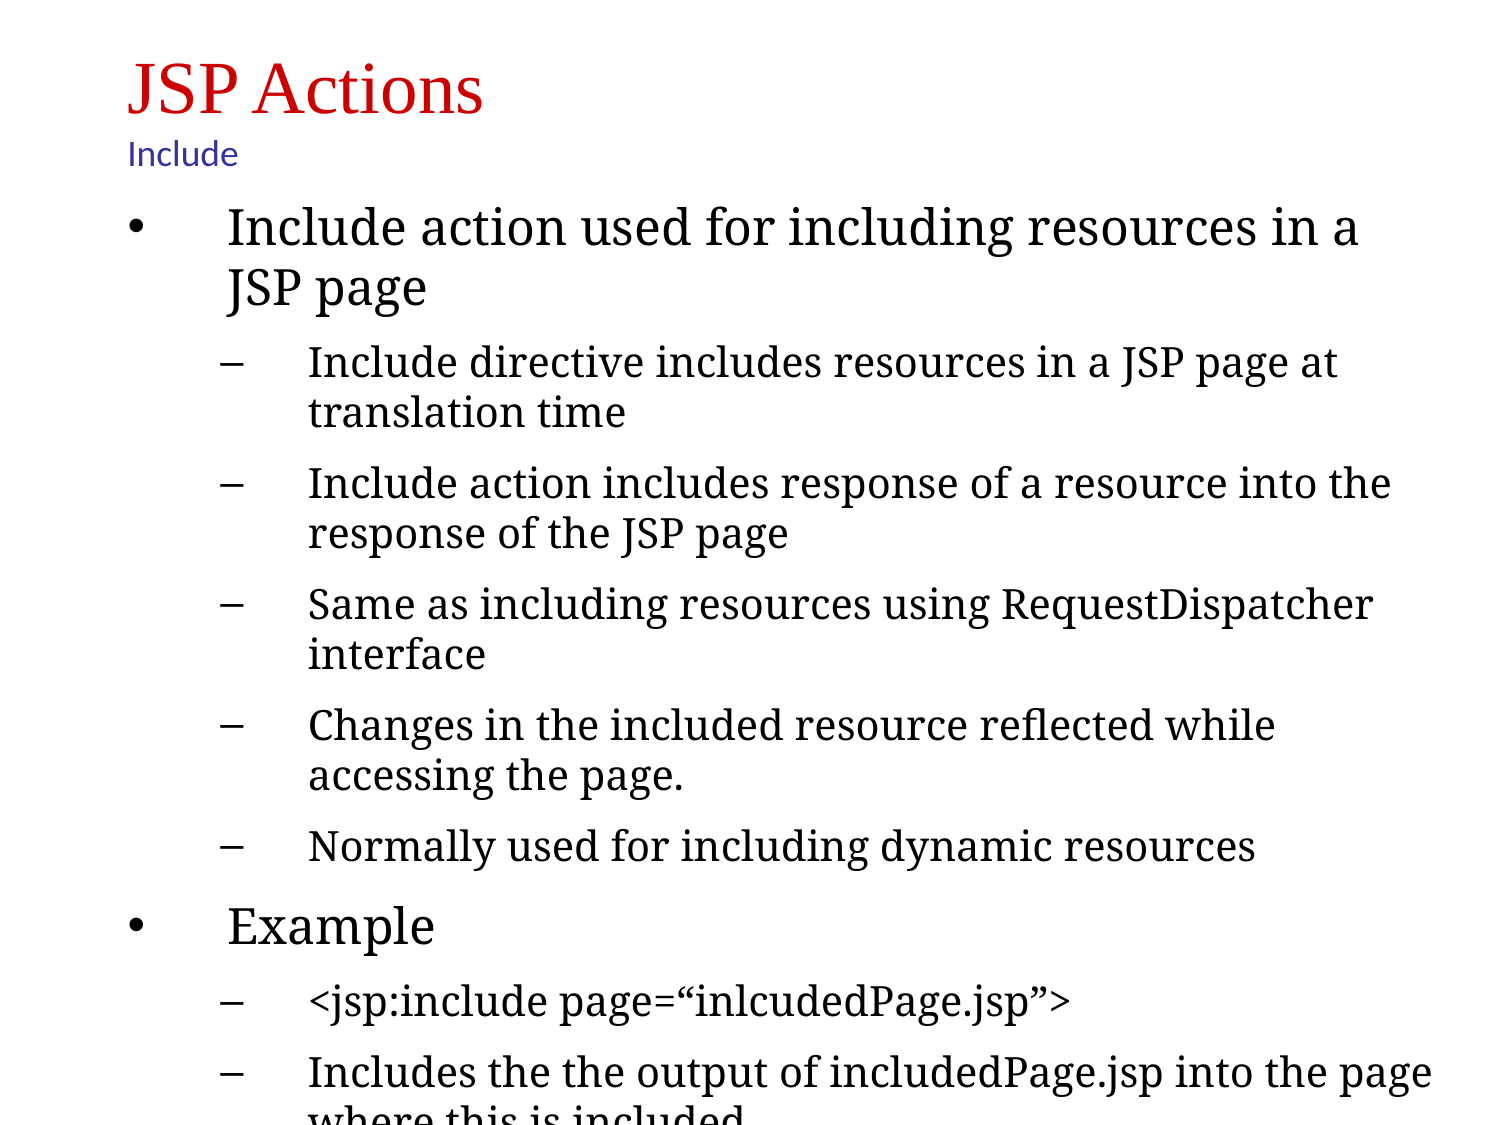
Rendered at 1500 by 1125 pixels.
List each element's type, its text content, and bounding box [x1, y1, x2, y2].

list Include action used for including resources in a JSP page Include directive includes resources in a JSP page at translation time Include action includes response of a resource into the response of the JSP page Same as including resources using RequestDispatcher interface Changes in the included resource reflected while accessing the page. Normally used for including dynamic resources Example <jsp:include page=“inlcudedPage.jsp”> Includes the the output of includedPage.jsp into the page where this is included. [112, 187, 1463, 1063]
text_box JSP Actions Include [112, 12, 1388, 200]
